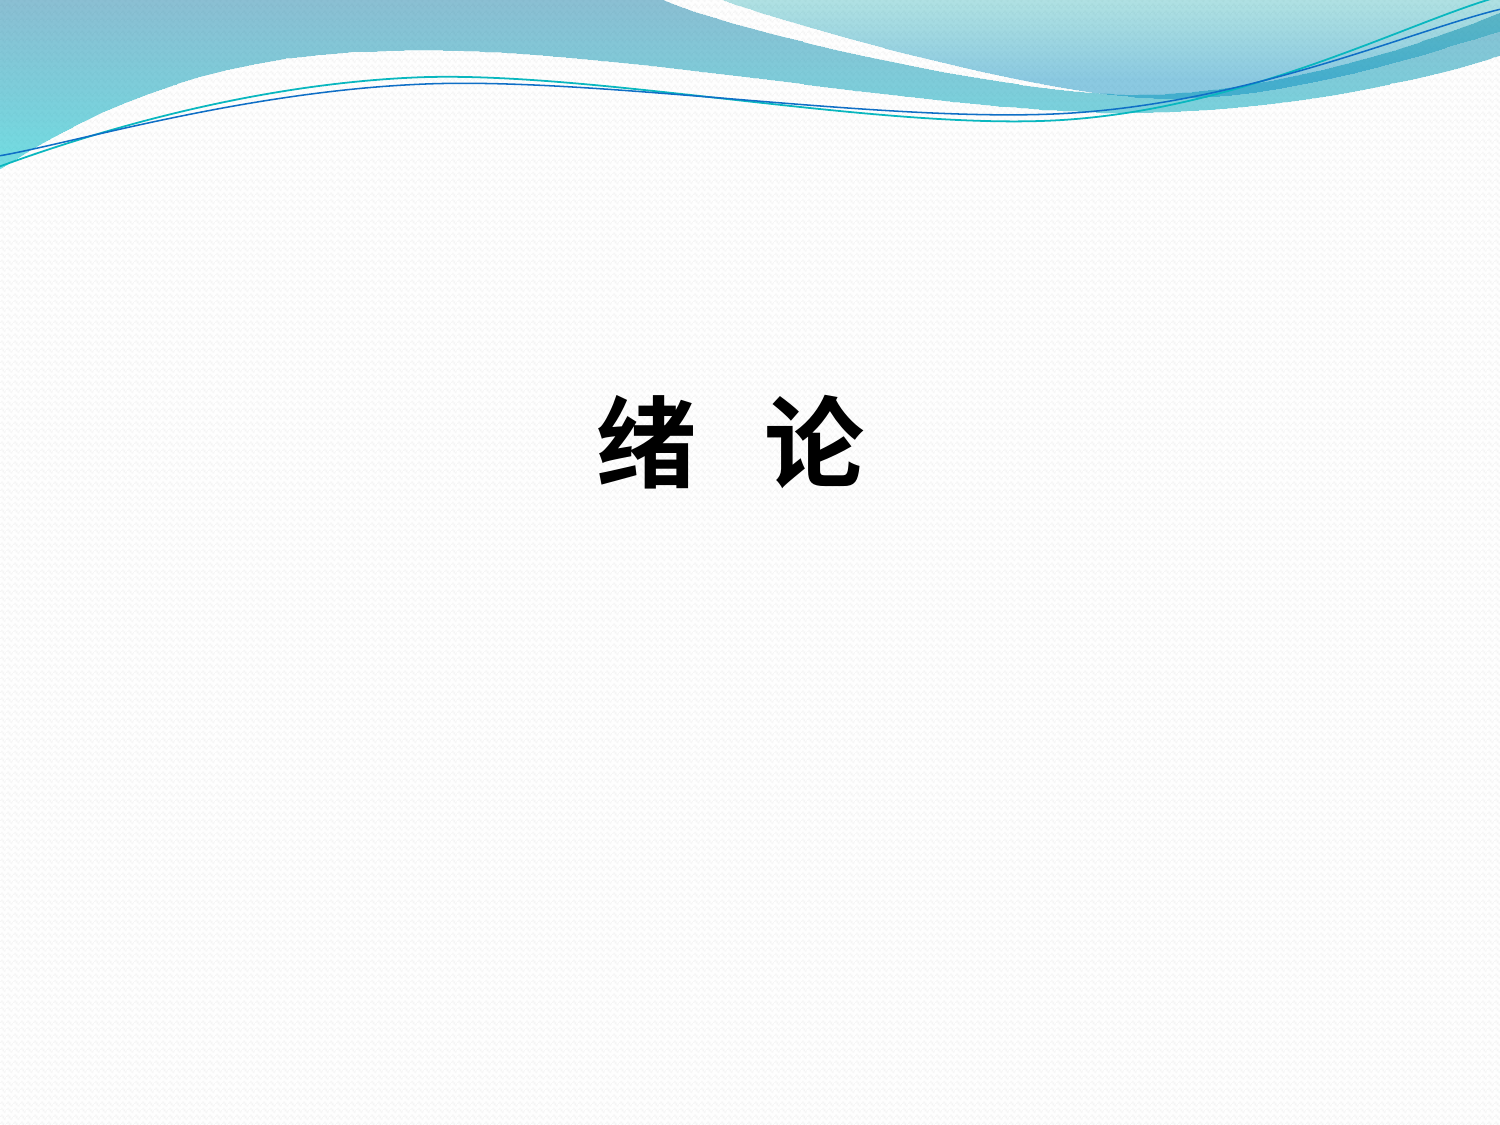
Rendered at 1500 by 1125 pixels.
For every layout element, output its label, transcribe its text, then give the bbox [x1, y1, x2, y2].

text_box 绪 论 [581, 373, 880, 509]
